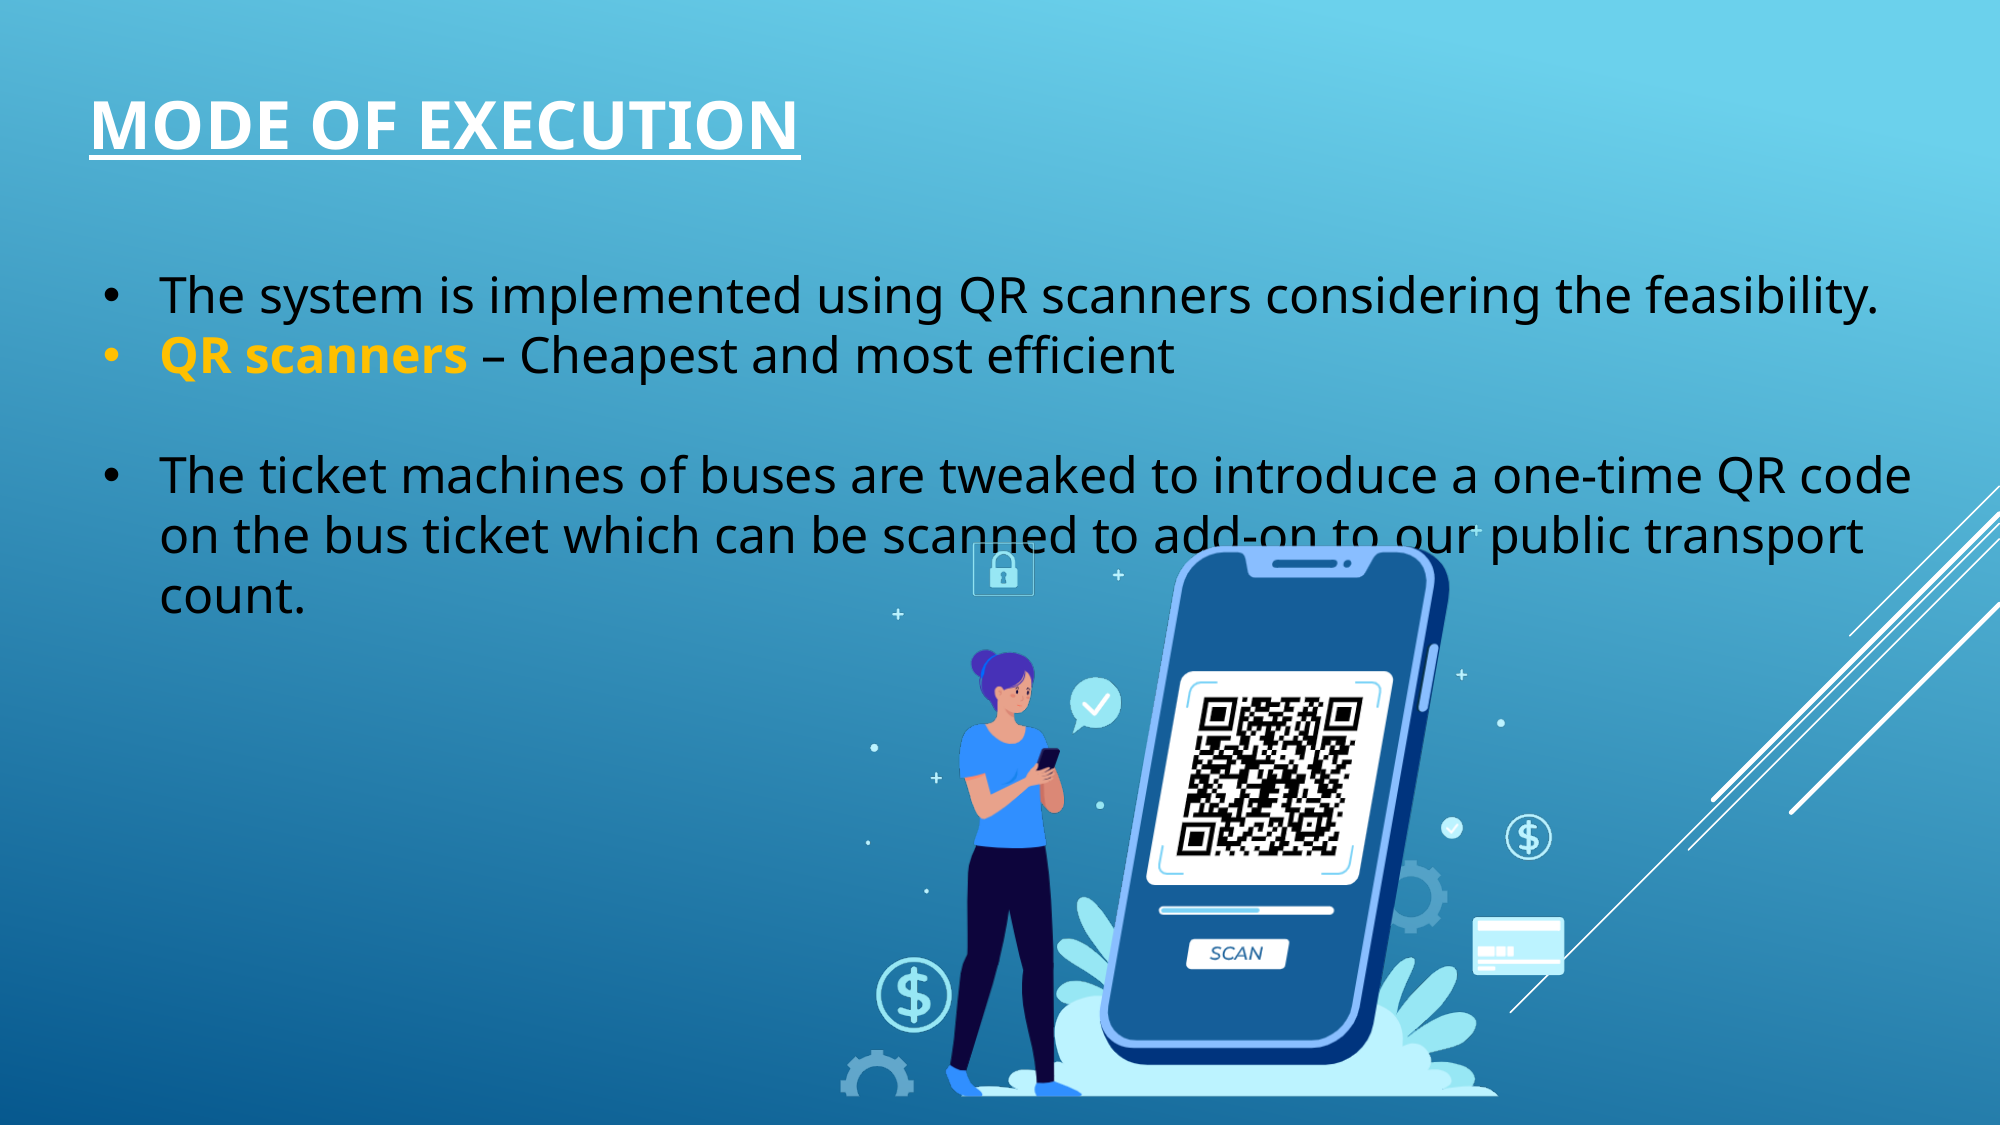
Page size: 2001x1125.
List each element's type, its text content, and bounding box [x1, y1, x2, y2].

text_box MODE OF EXECUTION [74, 75, 1740, 171]
picture [765, 485, 1608, 1125]
text_box The system is implemented using QR scanners considering the feasibility. QR scanners – Cheapest and most efficient The ticket machines of buses are tweaked to introduce a one-time QR code on the bus ticket which can be scanned to add-on to our public transport count. [88, 256, 1947, 872]
